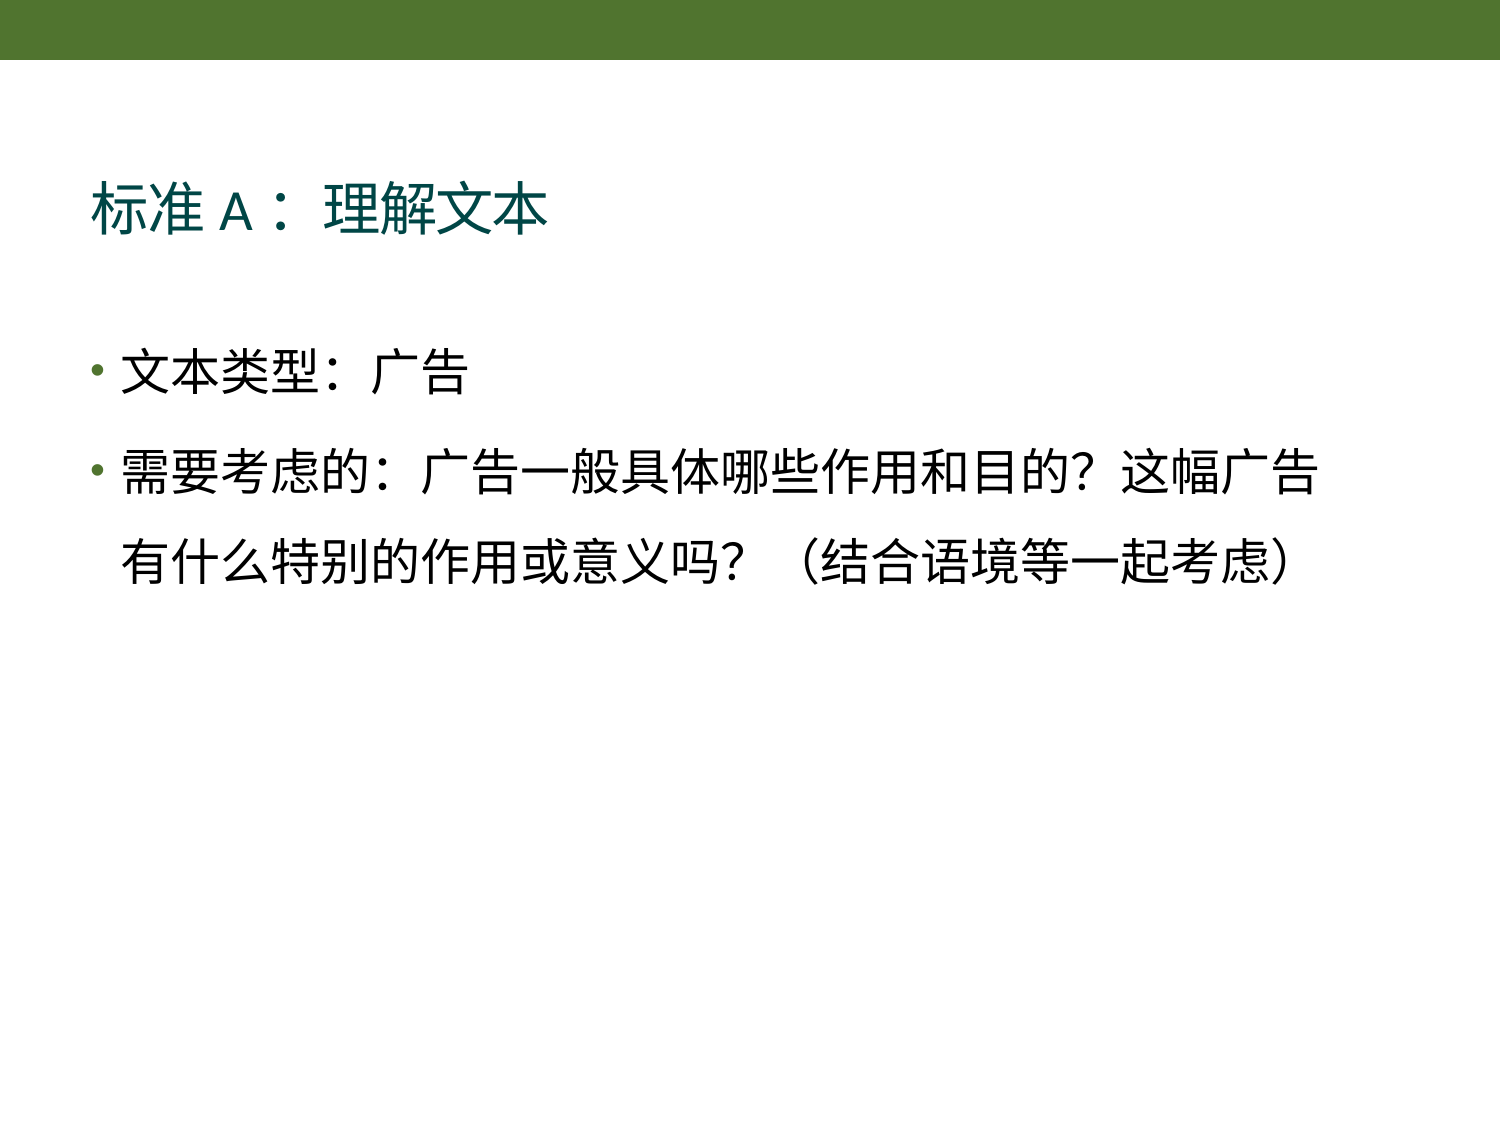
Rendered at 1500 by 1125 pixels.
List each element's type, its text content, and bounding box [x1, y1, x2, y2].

list 文本类型：广告 需要考虑的：广告一般具体哪些作用和目的？这幅广告有什么特别的作用或意义吗？（结合语境等一起考虑） [75, 302, 1365, 681]
title 标准A：理解文本 [75, 125, 1426, 288]
